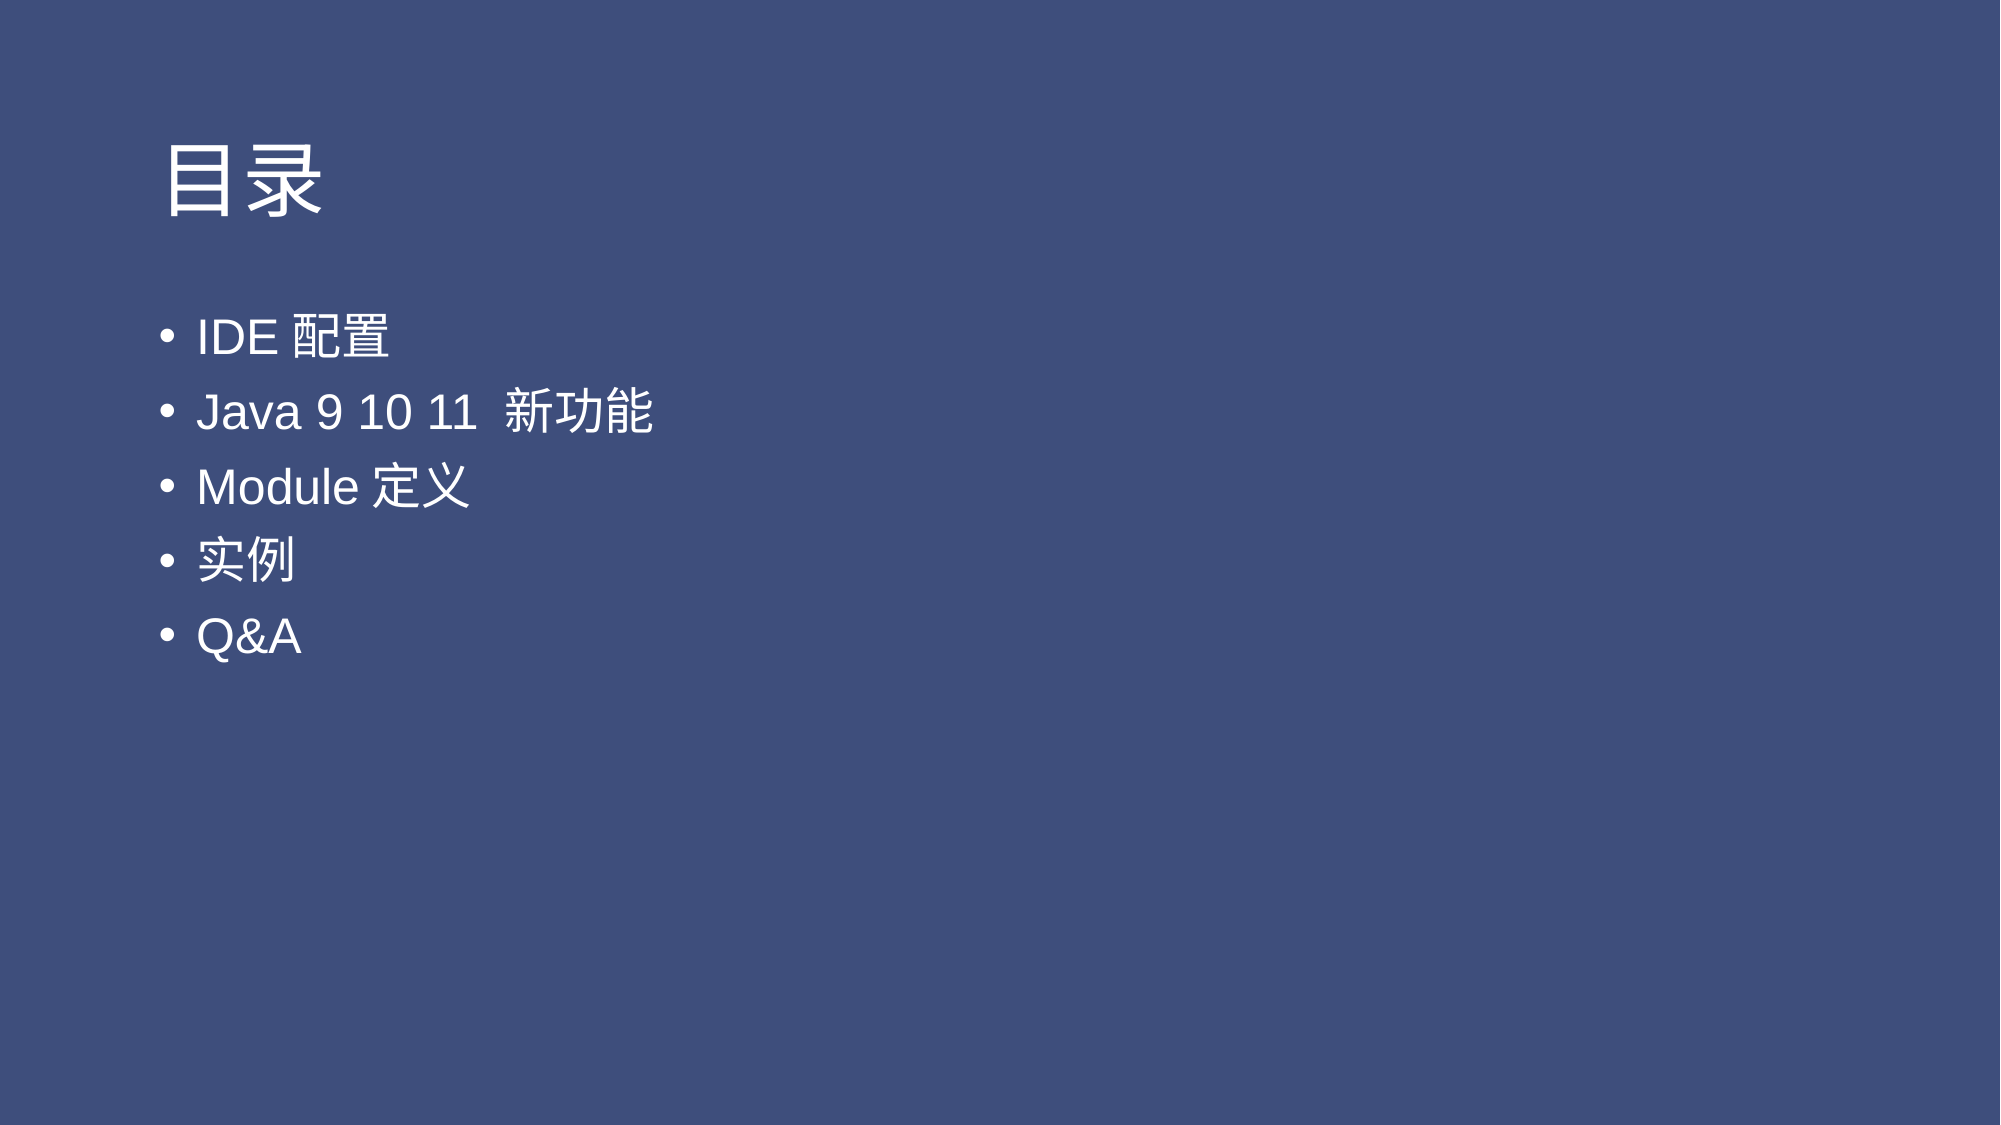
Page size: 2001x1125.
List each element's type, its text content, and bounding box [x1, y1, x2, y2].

title 目录 [143, 54, 1857, 280]
list IDE配置 Java 9 10 11 新功能 Module定义 实例 Q&A [143, 303, 1857, 1013]
